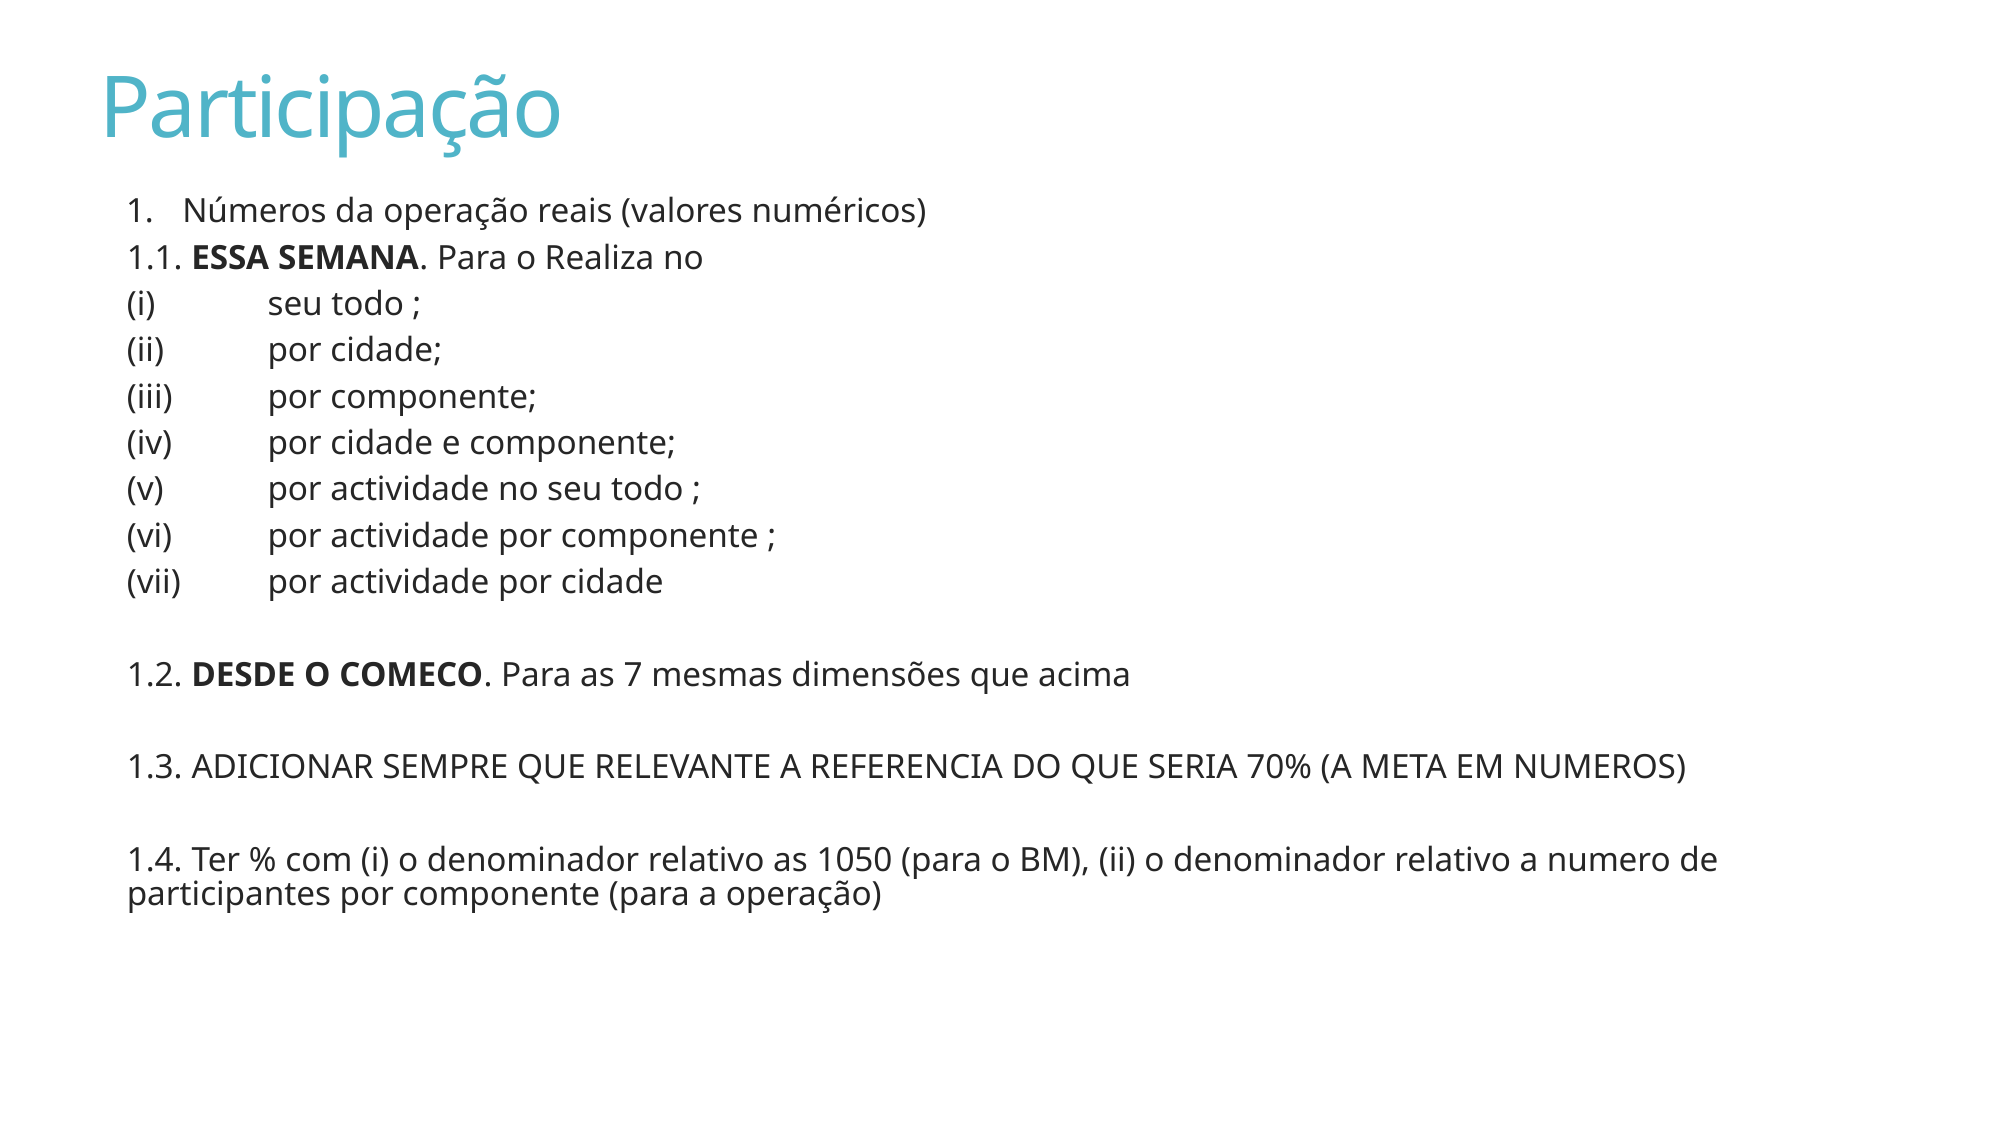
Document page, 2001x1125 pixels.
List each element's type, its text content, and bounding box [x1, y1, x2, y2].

list Números da operação reais (valores numéricos) 1.1. ESSA SEMANA. Para o Realiza no seu todo ; por cidade; por componente; por cidade e componente; por actividade no seu todo ; por actividade por componente ; por actividade por cidade 1.2. DESDE O COMECO. Para as 7 mesmas dimensões que acima 1.3. ADICIONAR SEMPRE QUE RELEVANTE A REFERENCIA DO QUE SERIA 70% (A META EM NUMEROS) 1.4. Ter % com (i) o denominador relativo as 1050 (para o BM), (ii) o denominador relativo a numero de participantes por componente (para a operação) [111, 188, 1876, 948]
title Participação [84, 60, 1832, 163]
